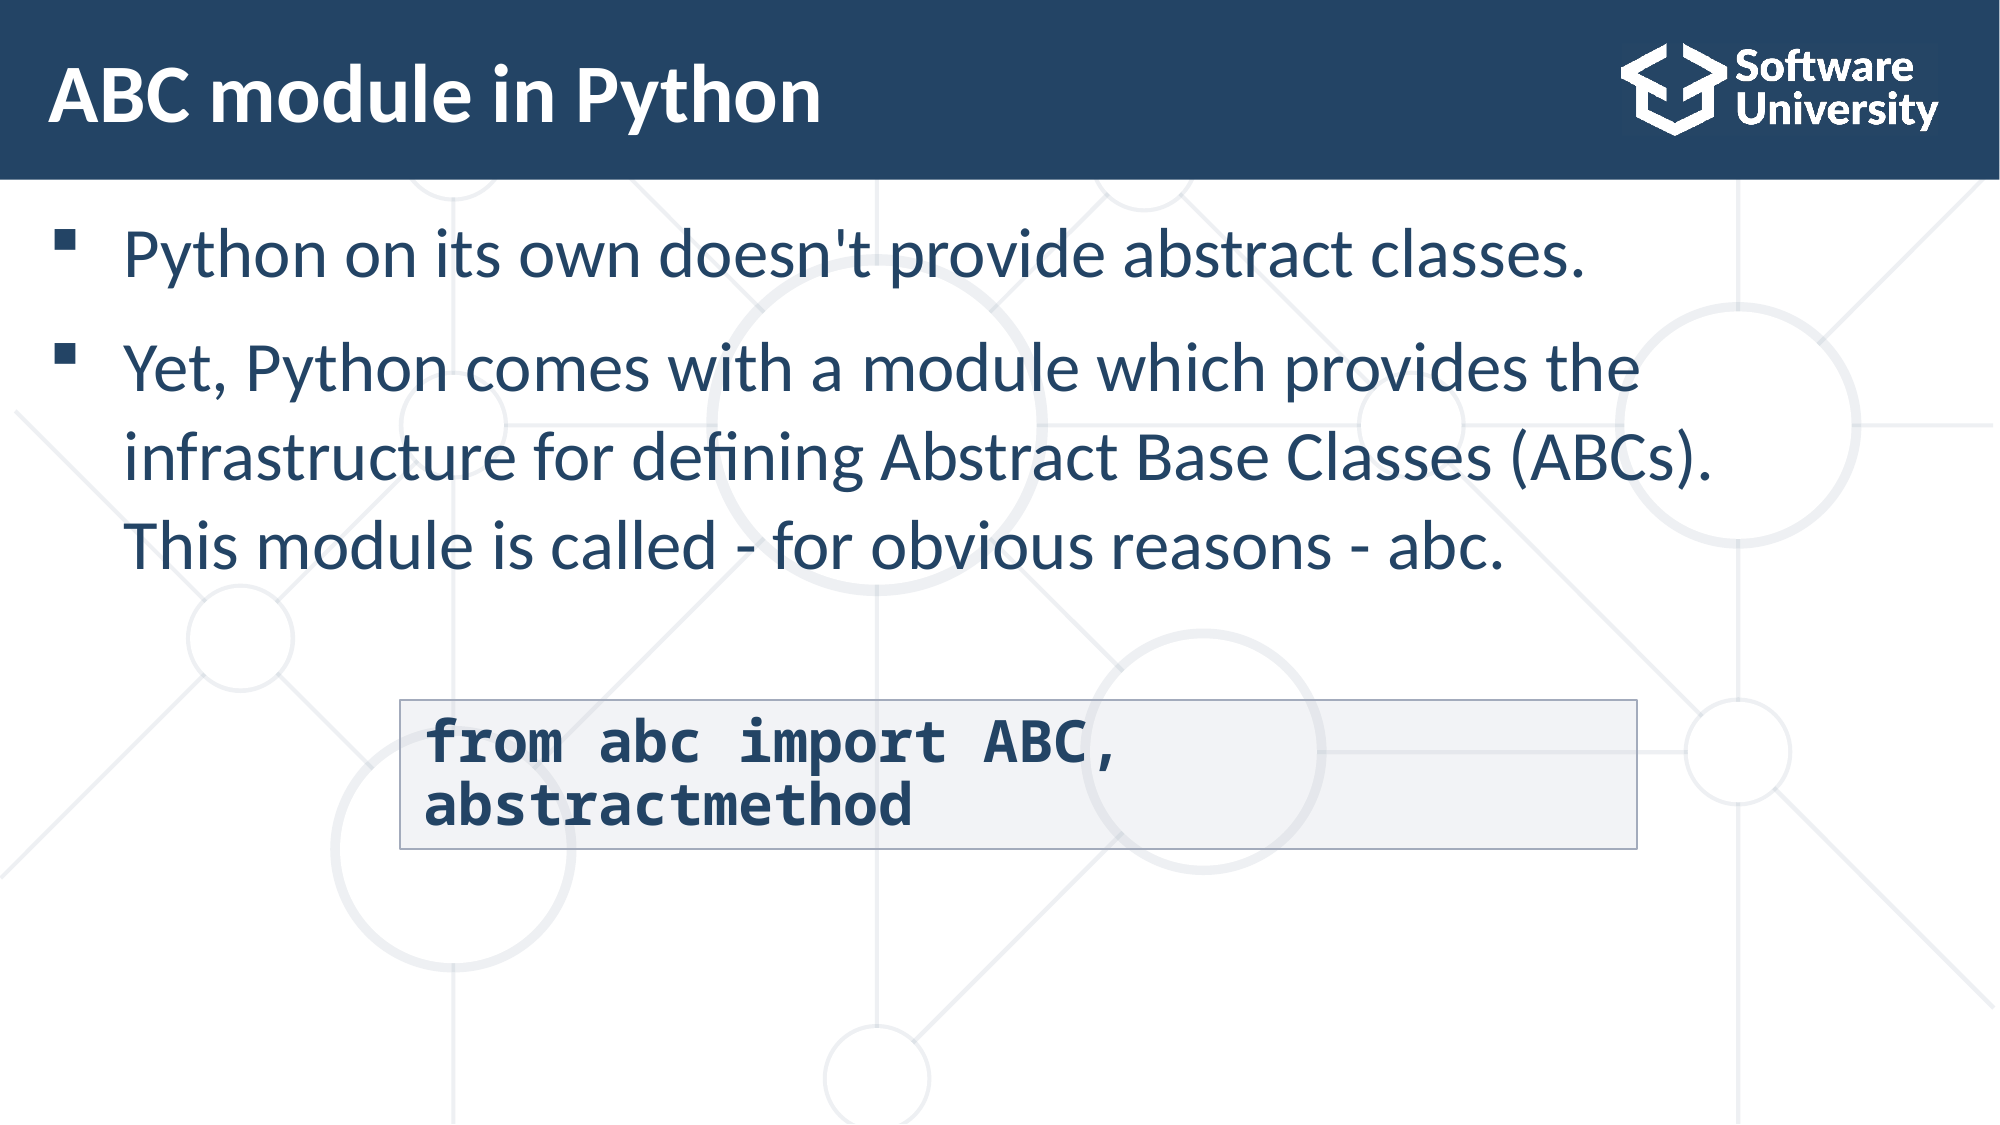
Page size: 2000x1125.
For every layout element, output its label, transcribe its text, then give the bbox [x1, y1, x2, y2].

picture [1621, 43, 1939, 136]
text_box from abc import ABC, abstractmethod [399, 699, 1638, 850]
list Python on its own doesn't provide abstract classes. Yet, Python comes with a module which provides the infrastructure for defining Abstract Base Classes (ABCs). This module is called - for obvious reasons - abc. [31, 196, 1970, 1050]
title ABC module in Python [31, 16, 1591, 162]
